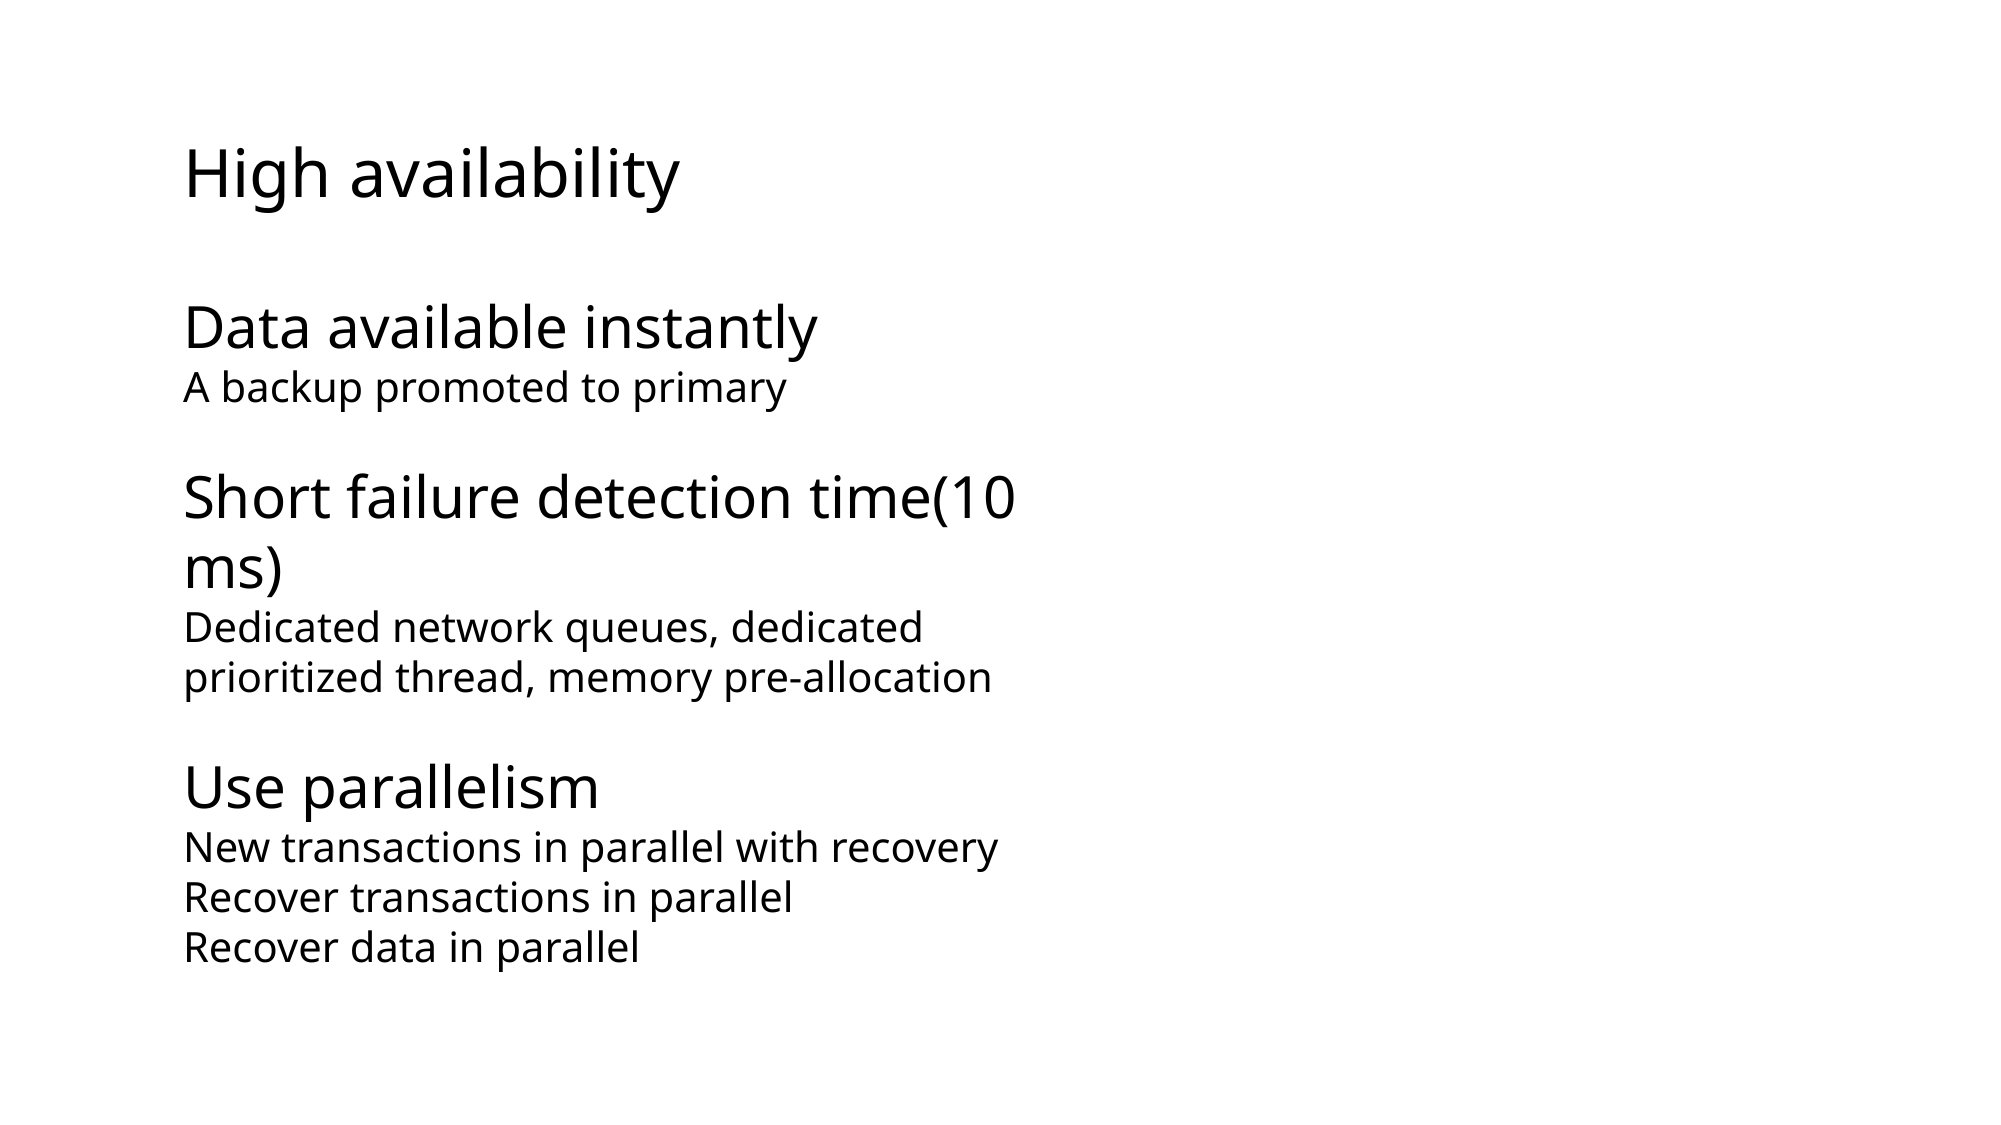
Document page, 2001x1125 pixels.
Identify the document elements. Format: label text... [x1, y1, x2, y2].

text_box High availability Data available instantly A backup promoted to primary Short failure detection time(10 ms) Dedicated network queues, dedicated prioritized thread, memory pre-allocation Use parallelism New transactions in parallel with recovery Recover transactions in parallel Recover data in parallel [168, 123, 1120, 1029]
